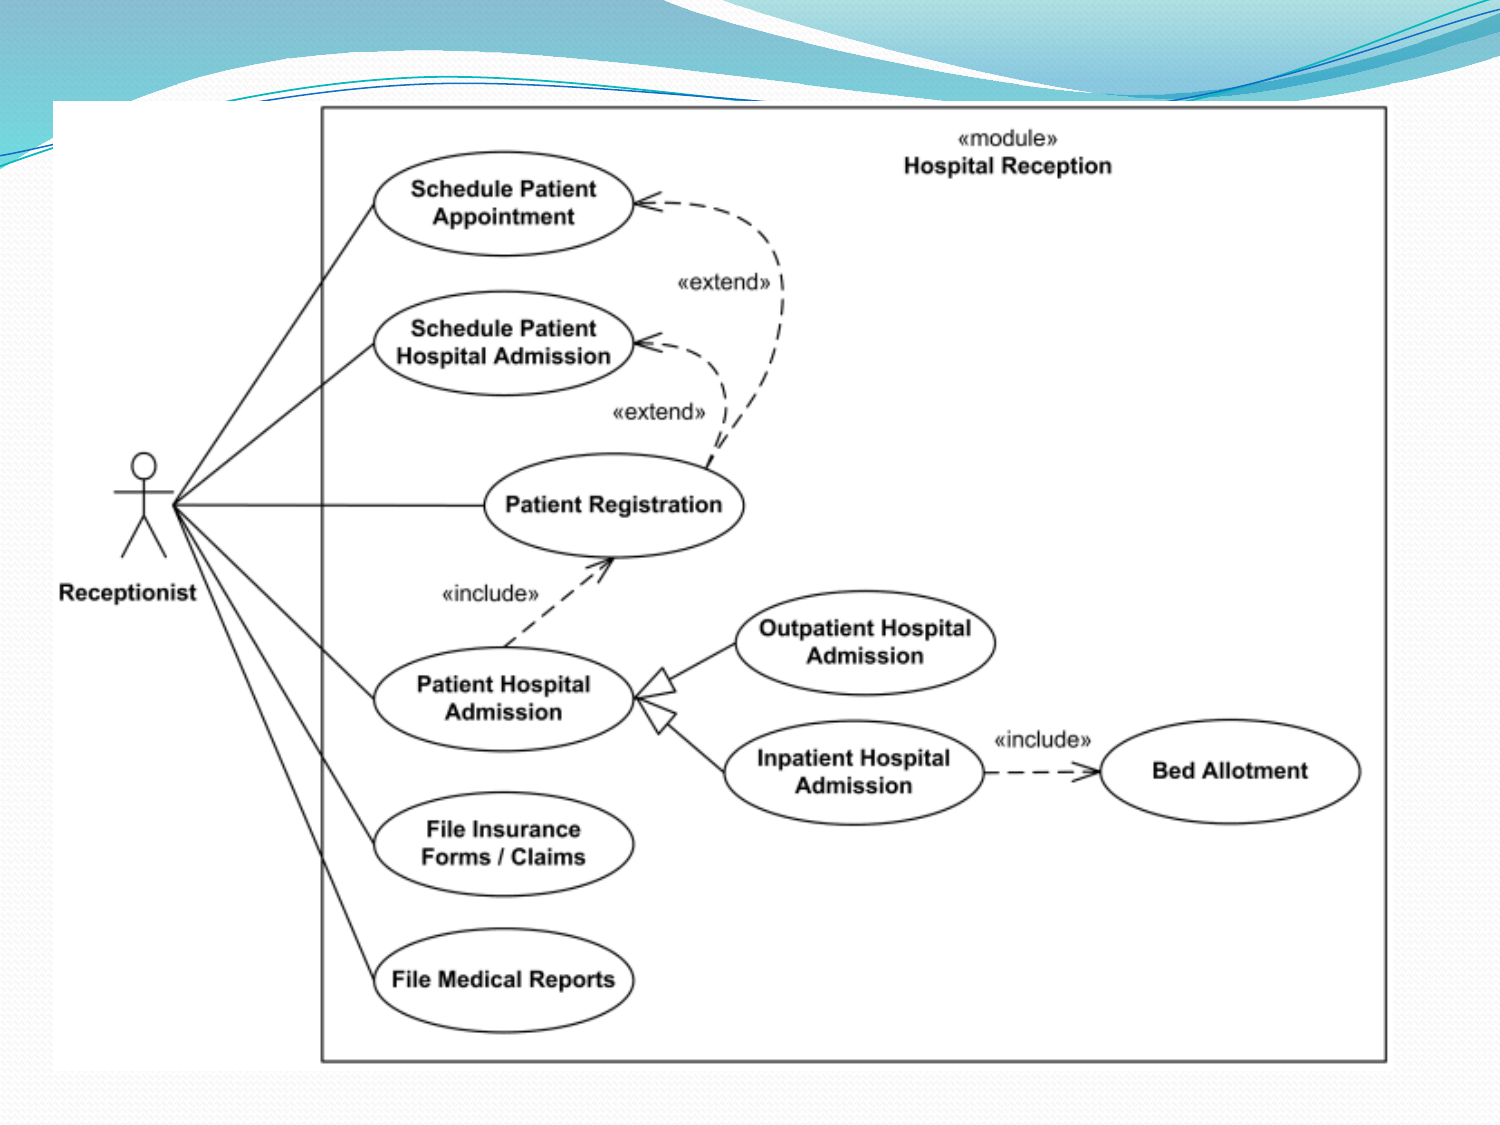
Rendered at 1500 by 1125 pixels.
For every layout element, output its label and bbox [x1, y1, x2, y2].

picture [52, 101, 1394, 1071]
